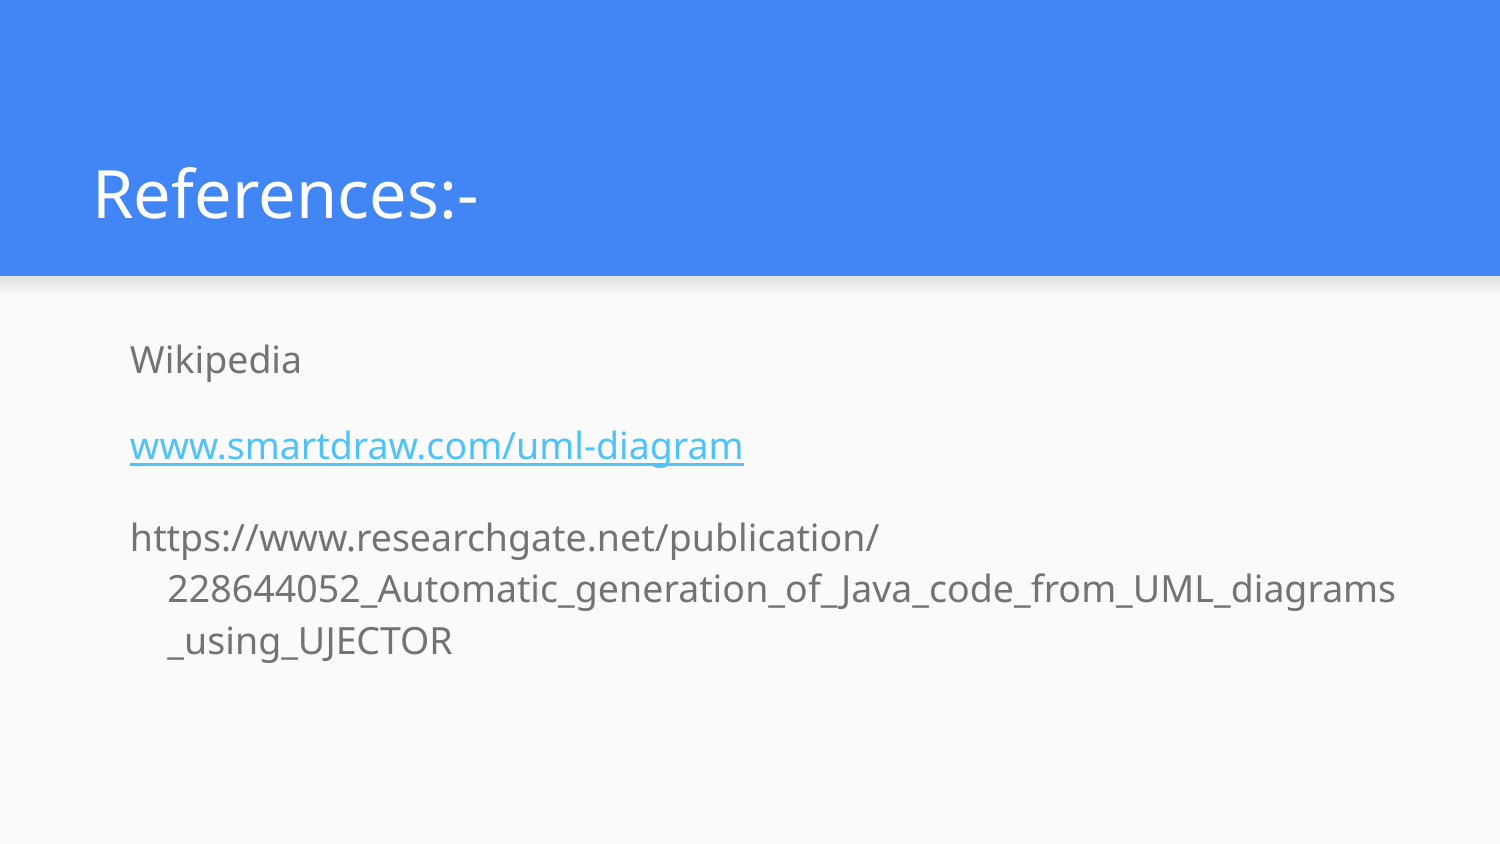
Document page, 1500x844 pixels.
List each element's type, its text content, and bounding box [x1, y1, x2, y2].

title References:- [77, 121, 1427, 248]
list Wikipedia www.smartdraw.com/uml-diagram https://www.researchgate.net/publication/228644052_Automatic_generation_of_Java_code_from_UML_diagrams_using_UJECTOR [77, 314, 1427, 760]
